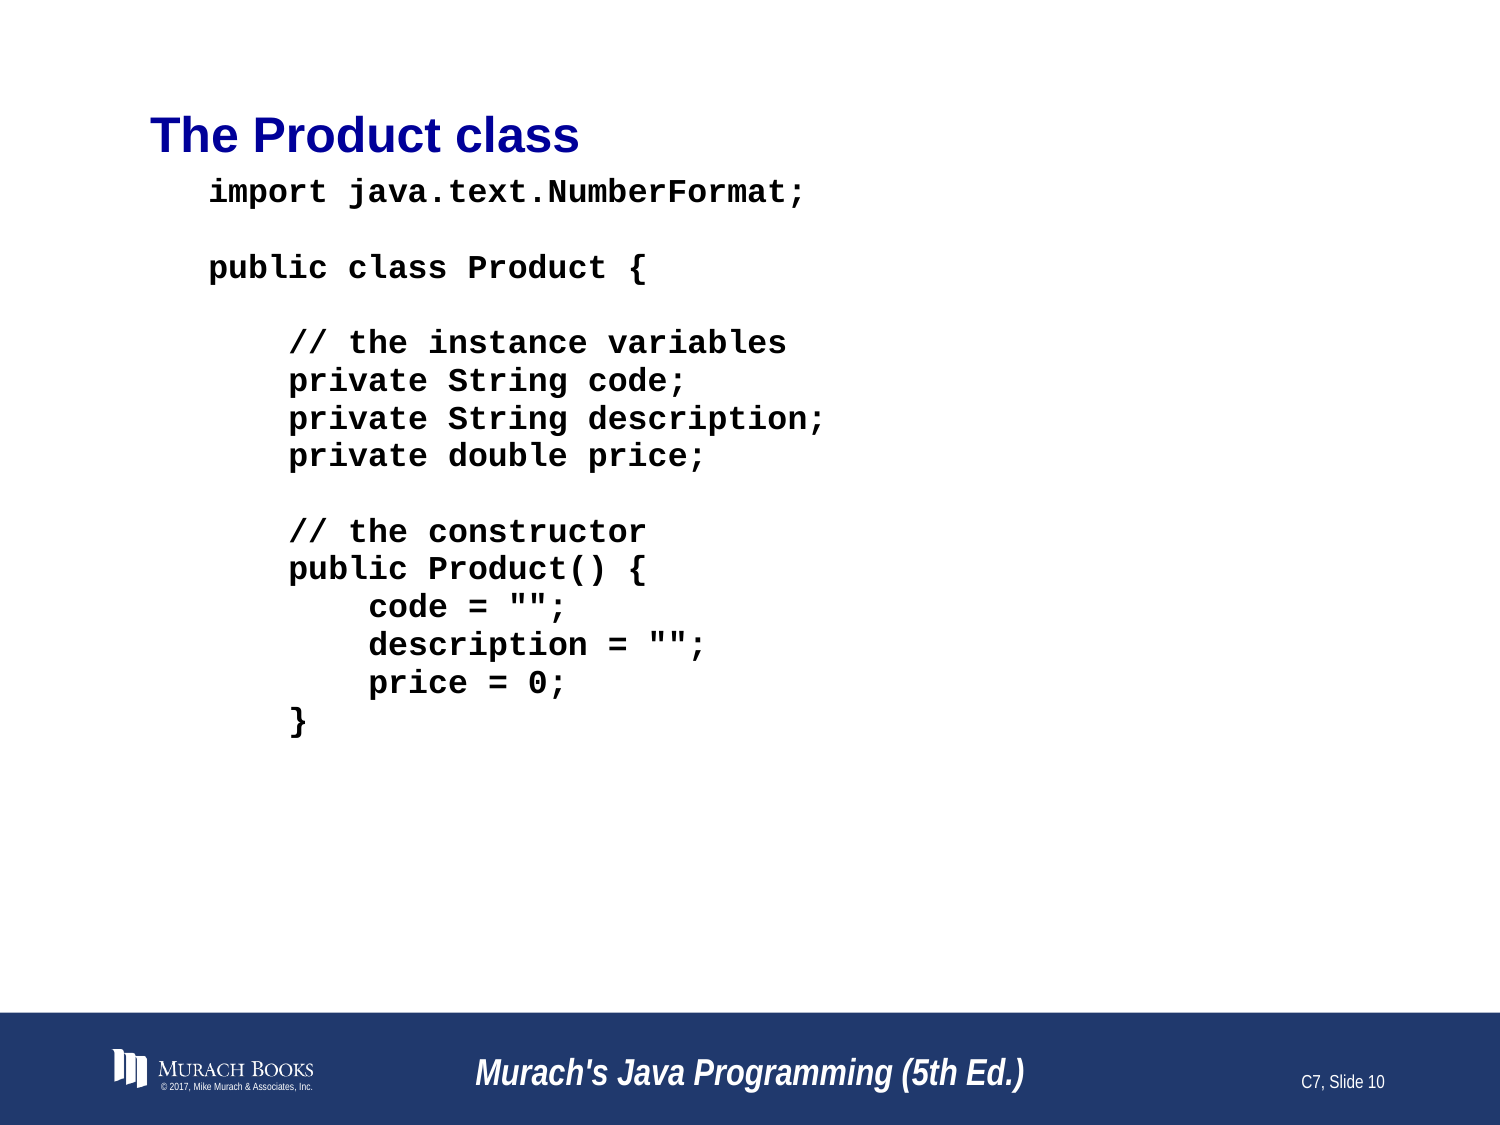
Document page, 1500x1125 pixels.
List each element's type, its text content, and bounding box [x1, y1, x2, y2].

title The Product class [150, 102, 1350, 164]
footer © 2017, Mike Murach & Associates, Inc. [12, 1025, 463, 1100]
slide_number Murach's Java Programming (5th Ed.) [463, 1025, 1050, 1100]
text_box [150, 174, 1350, 781]
slide_number C7, Slide 10 [1087, 1025, 1400, 1100]
